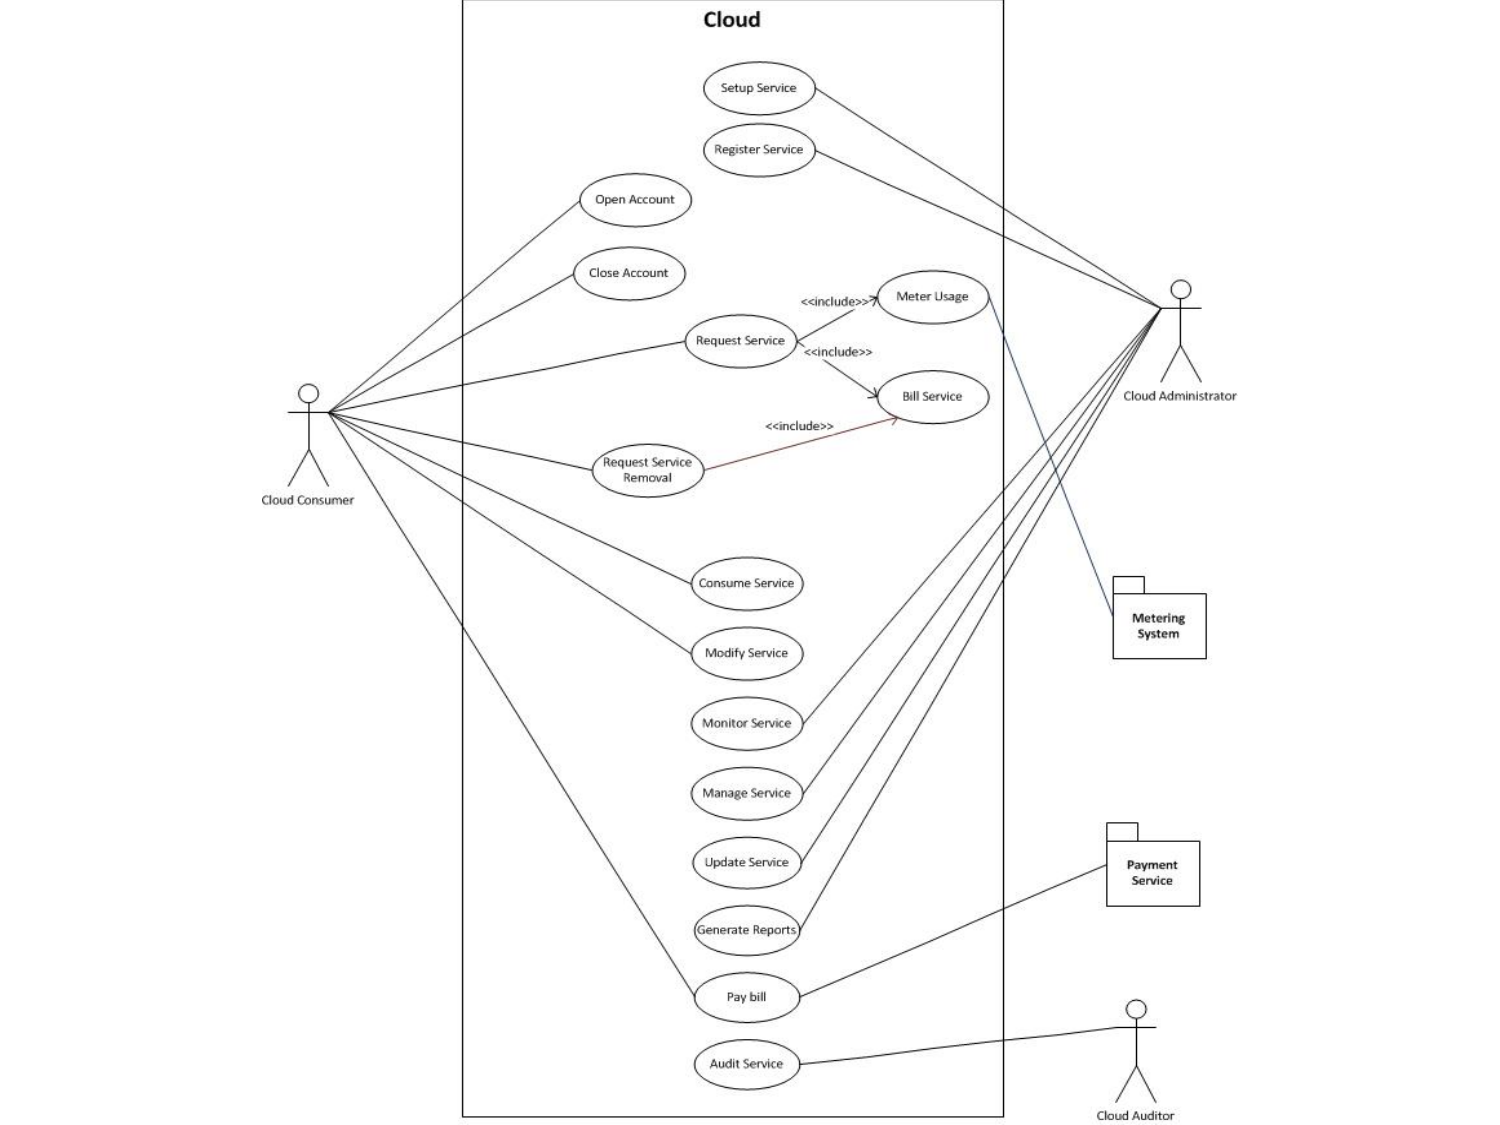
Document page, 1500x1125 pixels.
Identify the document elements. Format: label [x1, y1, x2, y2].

picture [262, 0, 1238, 1125]
